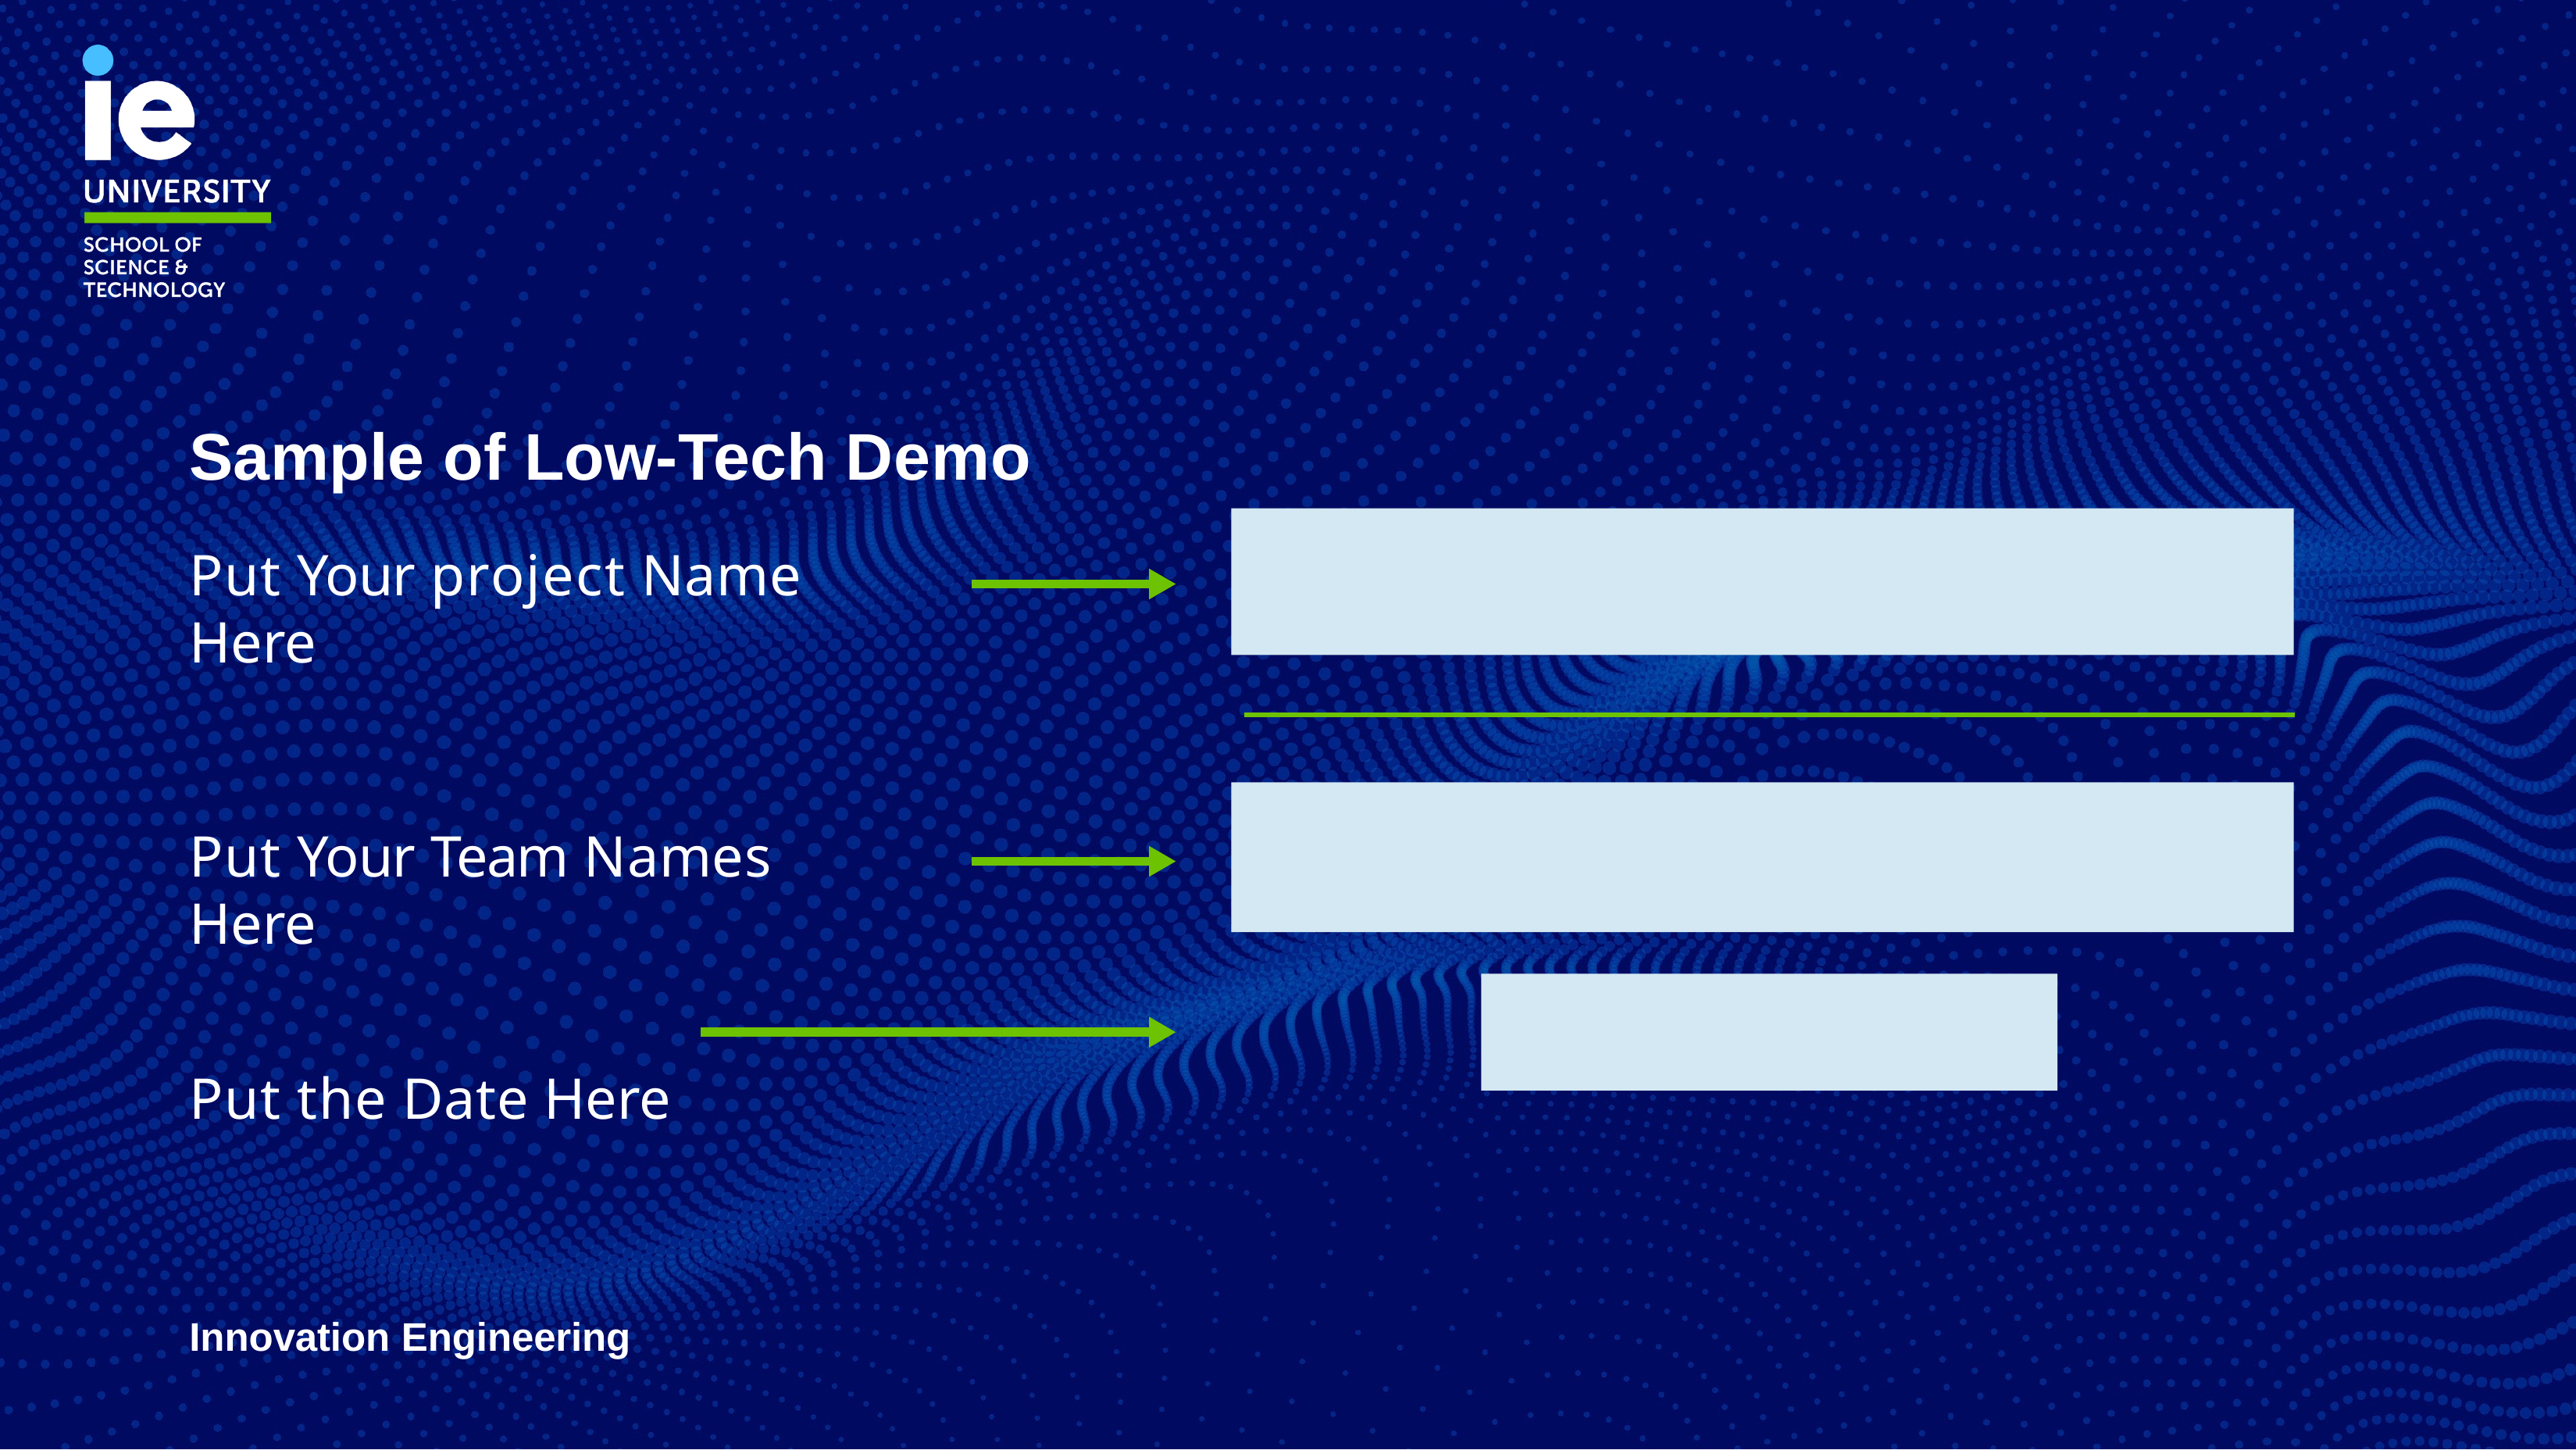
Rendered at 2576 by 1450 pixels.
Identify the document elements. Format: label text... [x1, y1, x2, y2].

text_box Put Your Team Names Here Put the Date Here [187, 819, 901, 1131]
text_box [1481, 973, 2058, 1091]
text_box Innovation Engineering [187, 1309, 633, 1359]
title Sample of Low-Tech Demo [187, 412, 1039, 657]
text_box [971, 845, 1176, 877]
text_box Put Your project Name Here [187, 538, 915, 674]
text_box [701, 1016, 1176, 1048]
text_box [1231, 508, 2294, 655]
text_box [971, 568, 1176, 600]
text_box [1231, 782, 2294, 933]
picture [0, 0, 2576, 1449]
